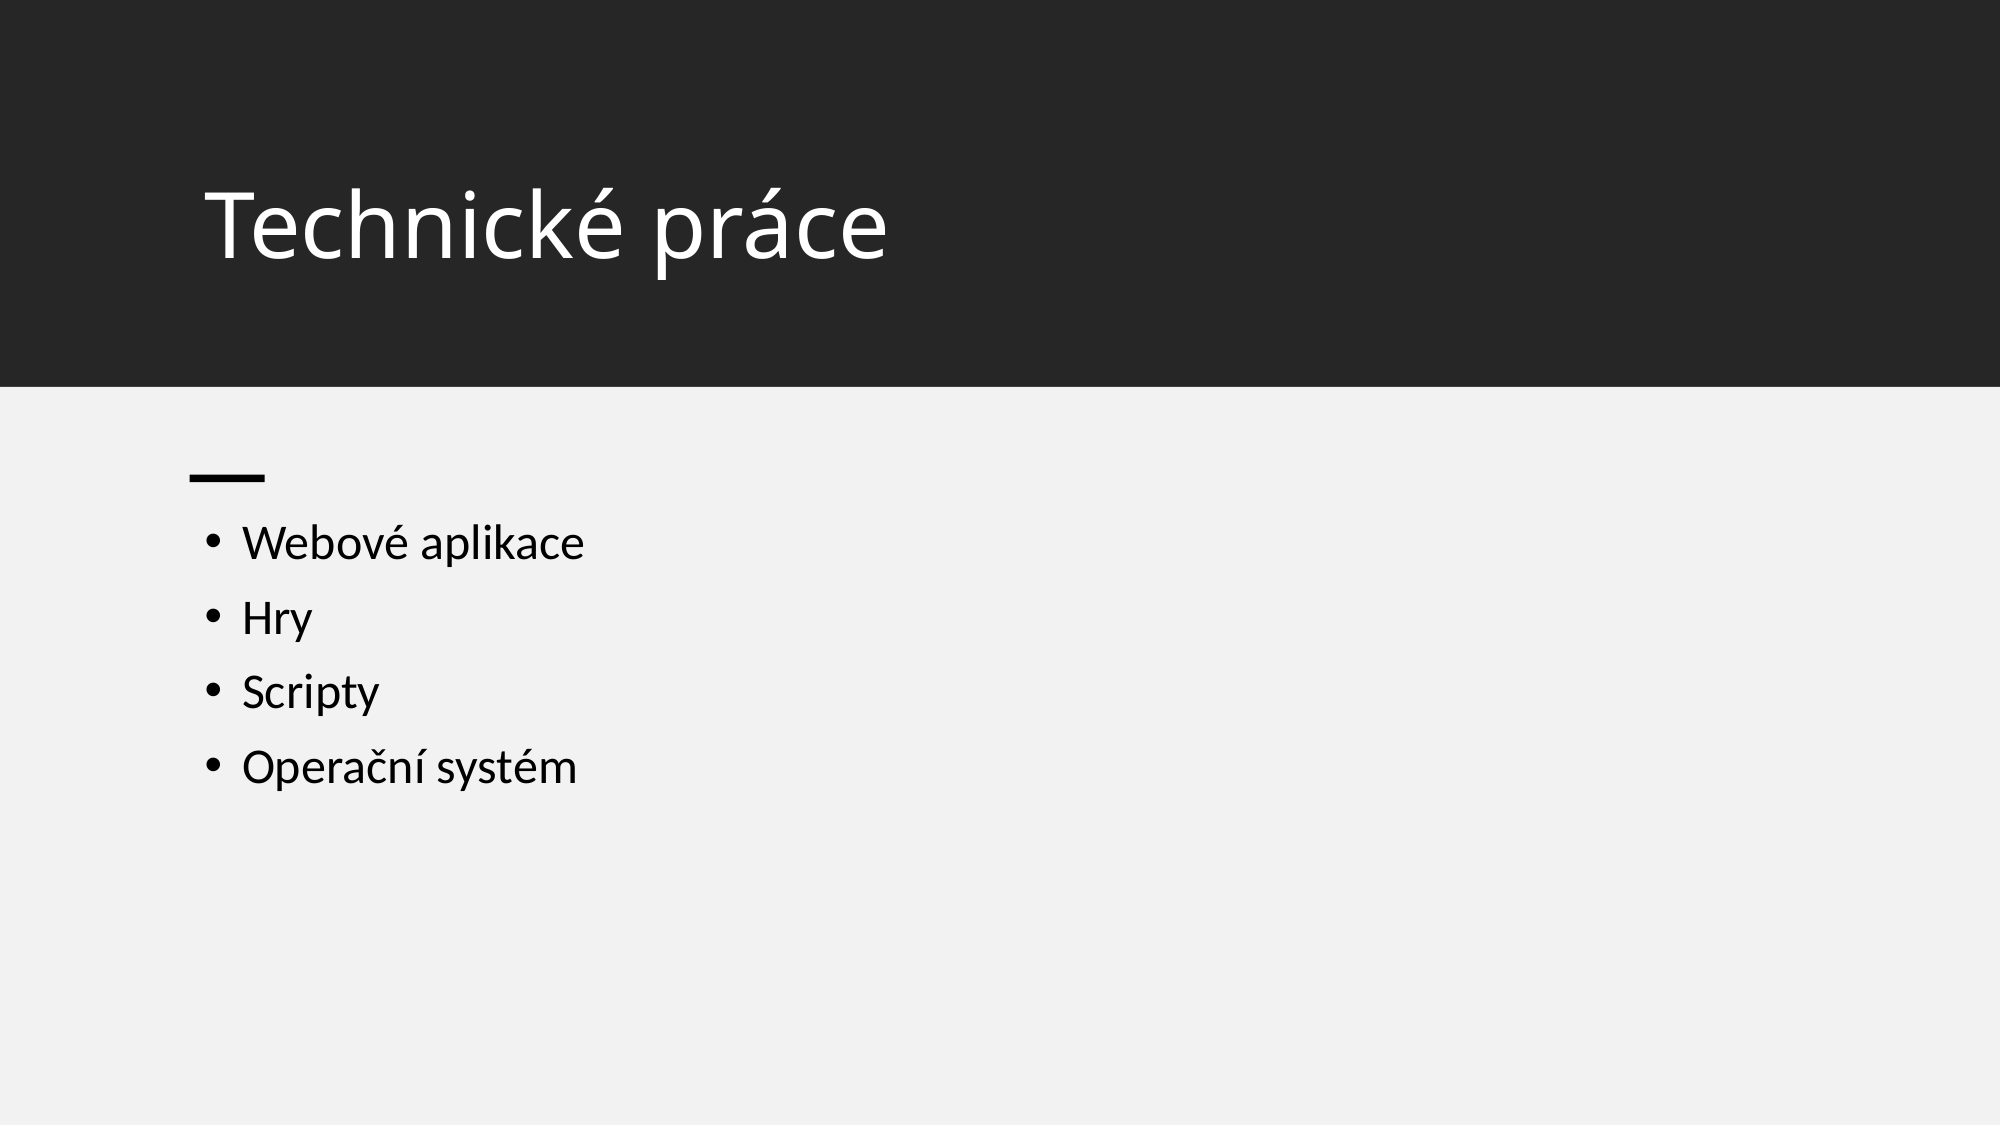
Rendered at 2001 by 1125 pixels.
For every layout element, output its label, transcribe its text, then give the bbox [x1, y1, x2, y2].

text_box [189, 474, 266, 483]
list Webové aplikace Hry Scripty Operační systém [189, 508, 1812, 1014]
text_box [0, 386, 2000, 1125]
title Technické práce [189, 104, 1812, 354]
text_box [0, 0, 2000, 386]
